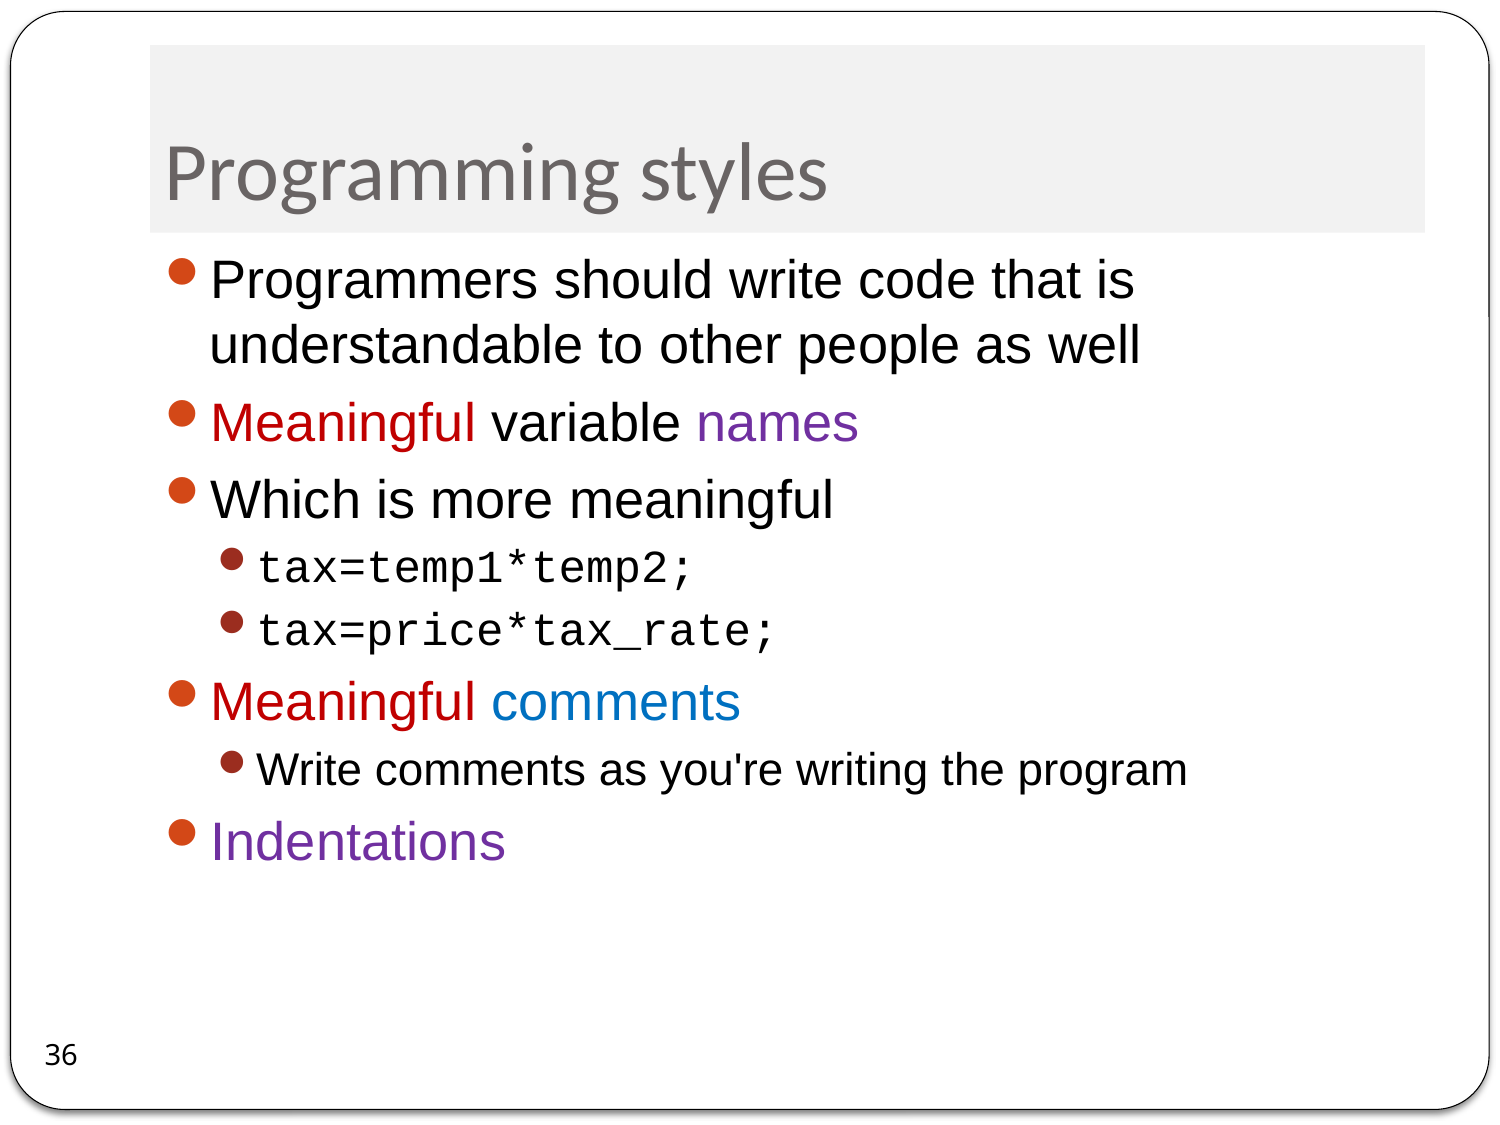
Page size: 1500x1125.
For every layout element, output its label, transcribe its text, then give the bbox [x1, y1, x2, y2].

title Programming styles [150, 45, 1425, 233]
slide_number 36 [23, 1018, 99, 1094]
list Programmers should write code that is understandable to other people as well Meaningful variable names Which is more meaningful tax=temp1*temp2; tax=price*tax_rate; Meaningful comments Write comments as you're writing the program Indentations [150, 237, 1425, 988]
